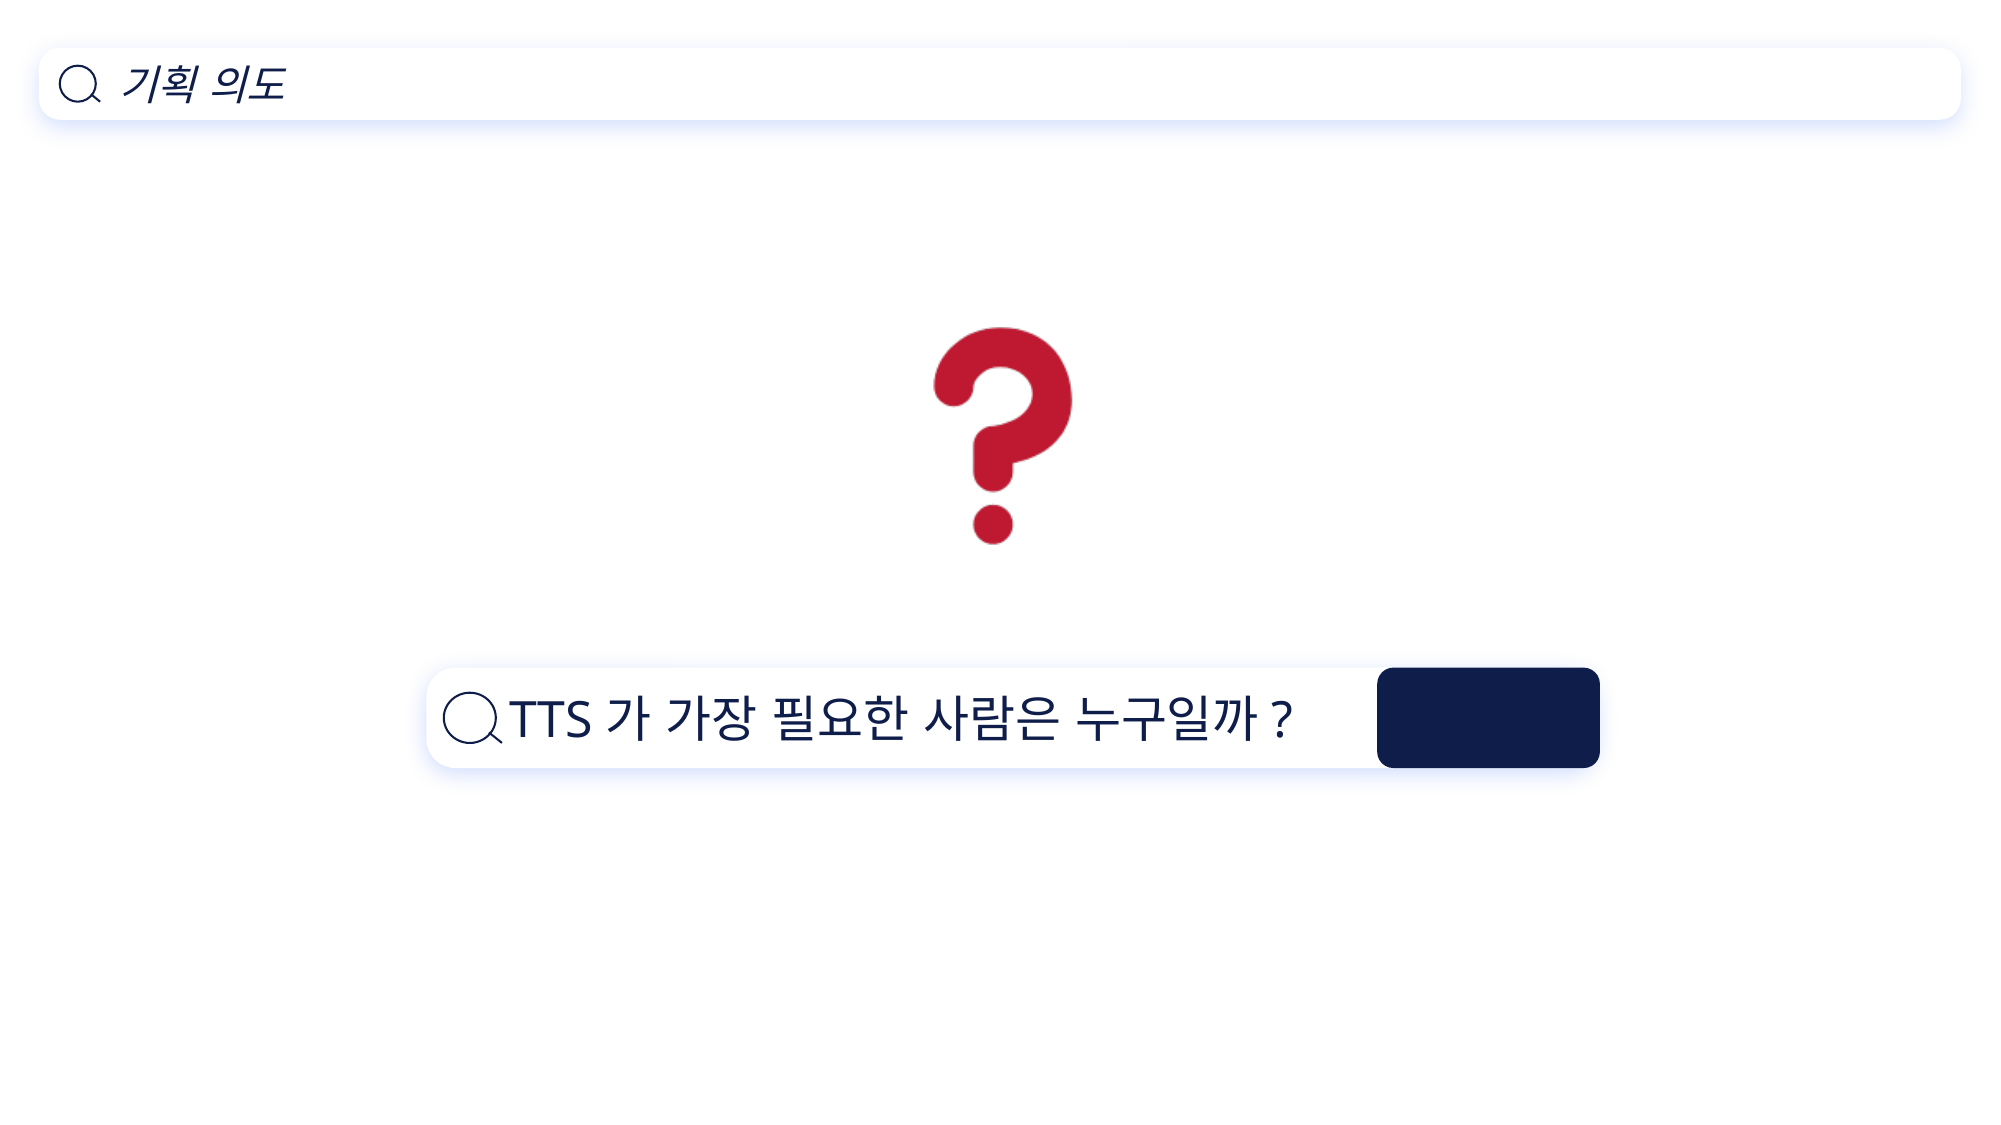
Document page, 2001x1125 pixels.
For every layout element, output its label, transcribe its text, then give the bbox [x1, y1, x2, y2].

text_box 기획 의도 [38, 47, 1961, 120]
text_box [59, 65, 101, 102]
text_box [426, 667, 1601, 769]
picture [882, 315, 1118, 551]
